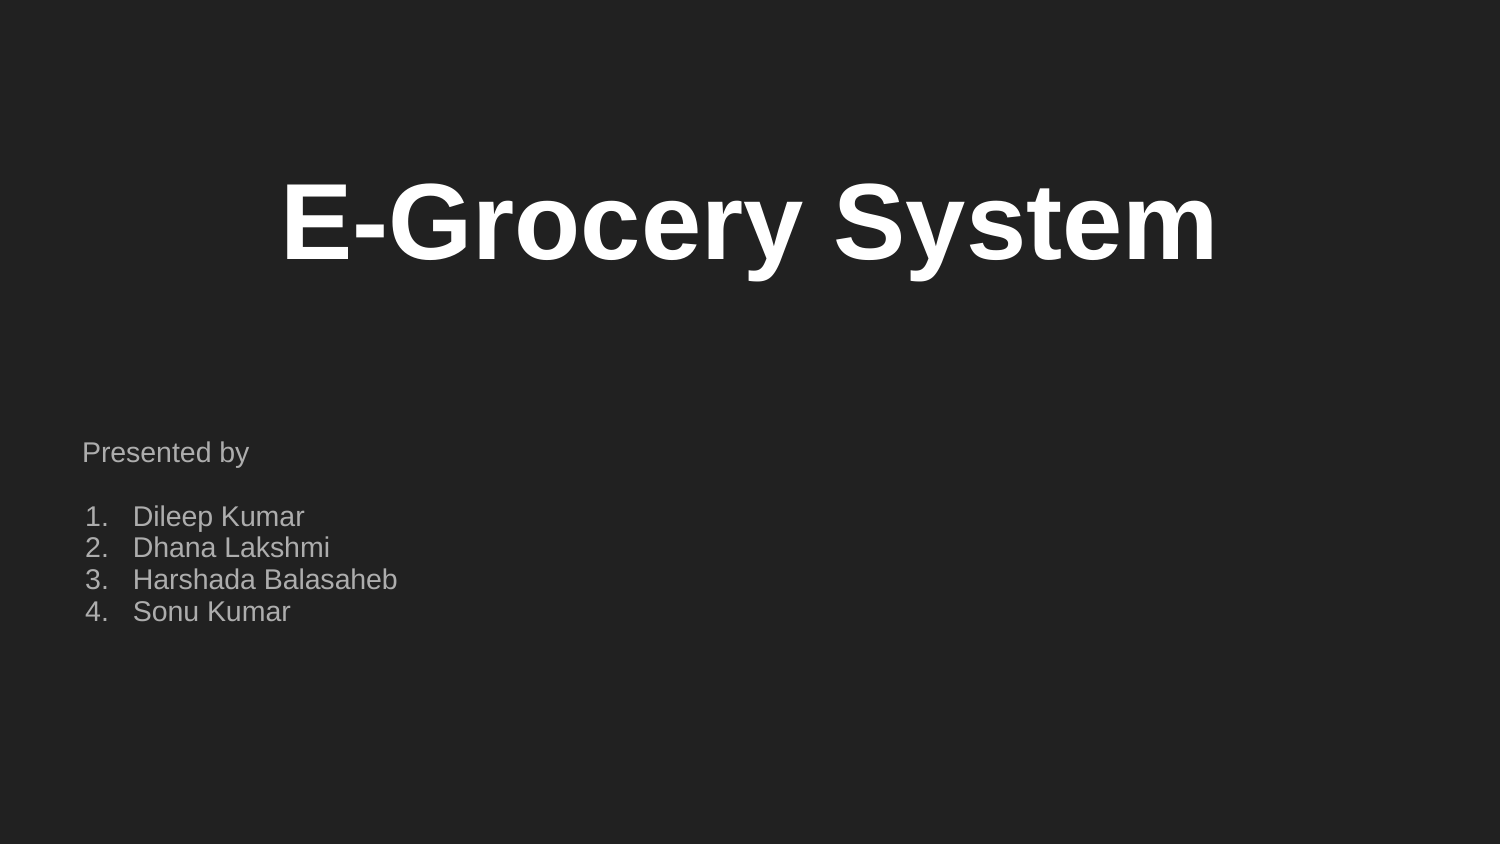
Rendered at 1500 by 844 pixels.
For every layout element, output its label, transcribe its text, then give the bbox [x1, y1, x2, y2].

subtitle Presented by Dileep Kumar Dhana Lakshmi Harshada Balasaheb Sonu Kumar [51, 421, 1449, 643]
title E-Grocery System [51, 118, 1449, 298]
